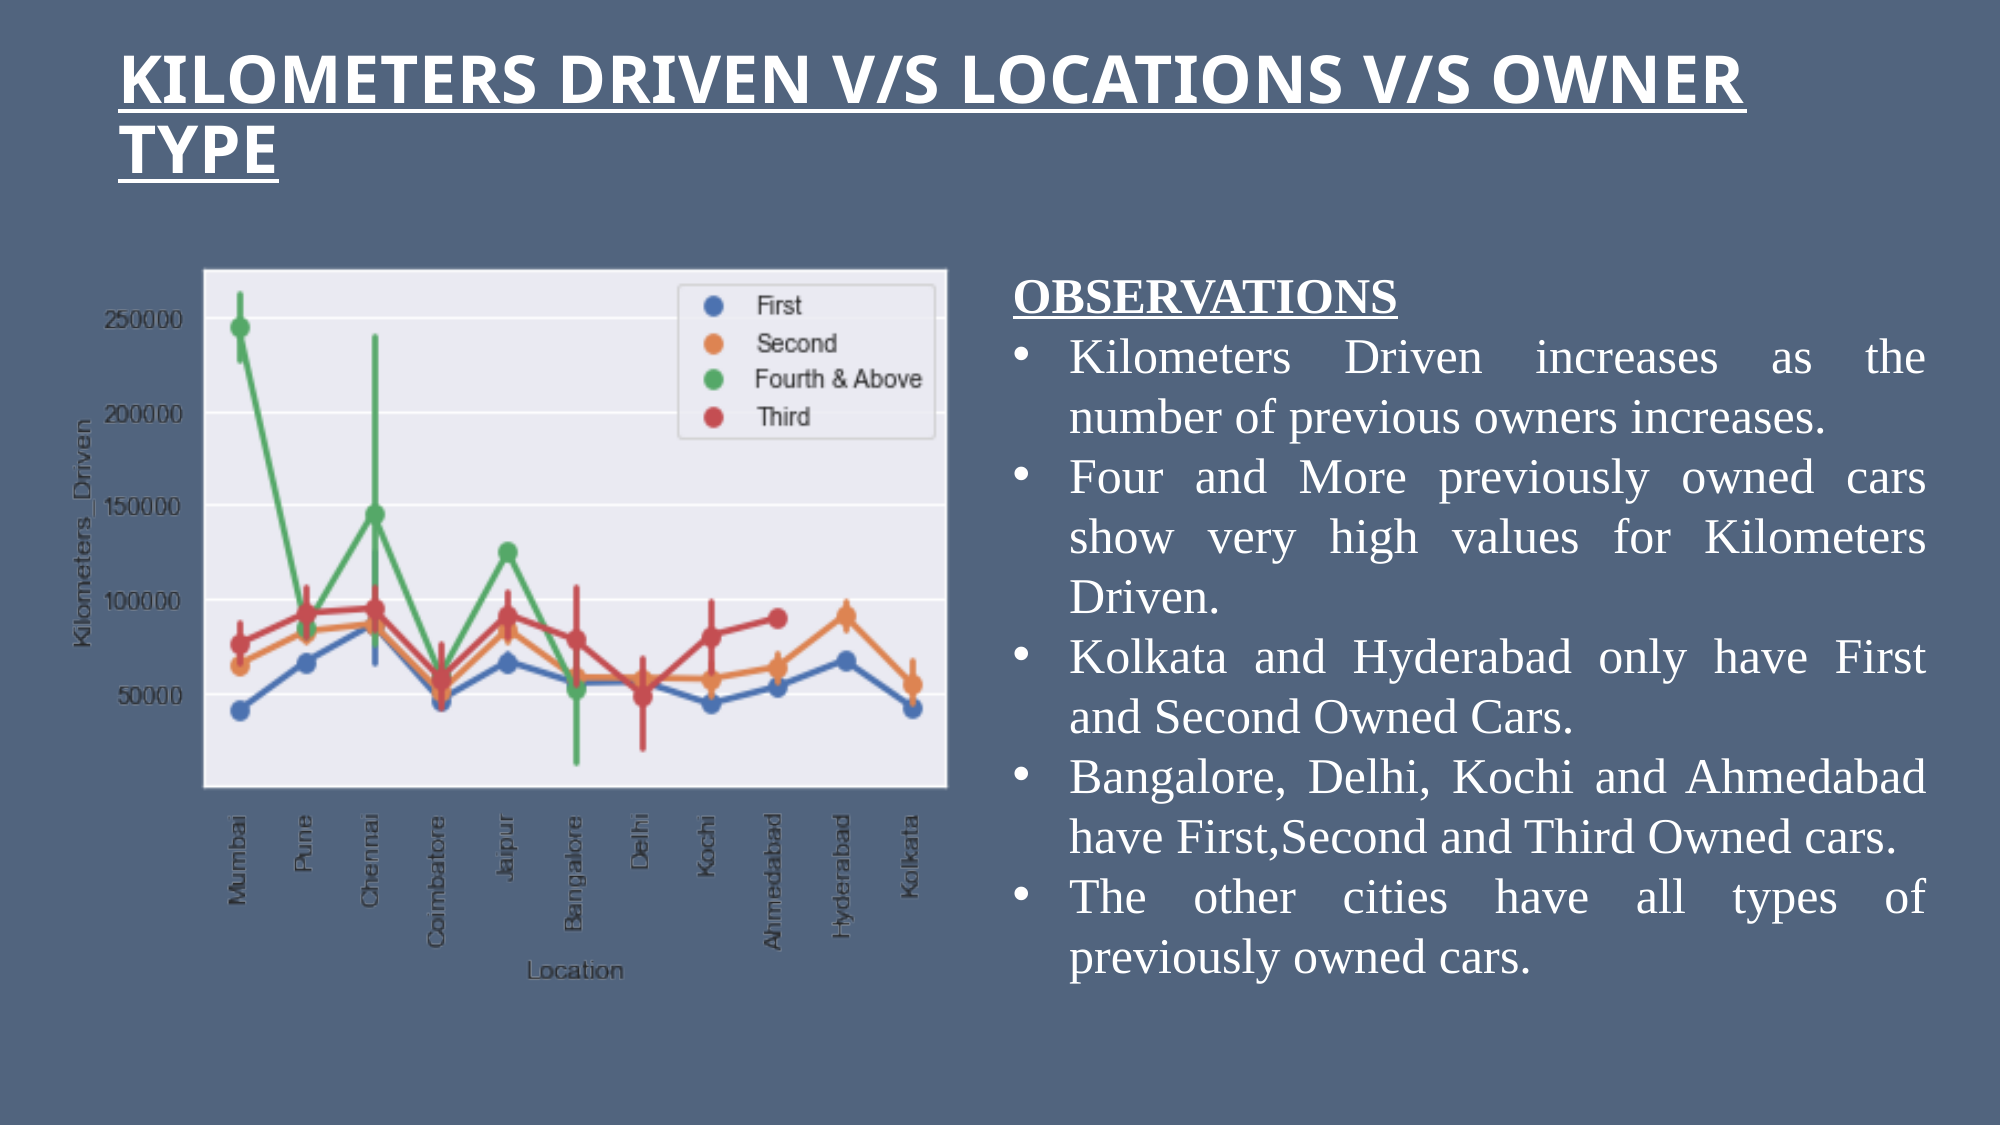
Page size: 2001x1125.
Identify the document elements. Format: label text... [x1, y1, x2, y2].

title KILOMETERS DRIVEN V/S LOCATIONS V/S OWNER TYPE [118, 47, 1878, 189]
picture [56, 255, 961, 999]
text_box OBSERVATIONS Kilometers Driven increases as the number of previous owners increases. Four and More previously owned cars show very high values for Kilometers Driven. Kolkata and Hyderabad only have First and Second Owned Cars. Bangalore, Delhi, Kochi and Ahmedabad have First,Second and Third Owned cars. The other cities have all types of previously owned cars. [998, 256, 1942, 991]
